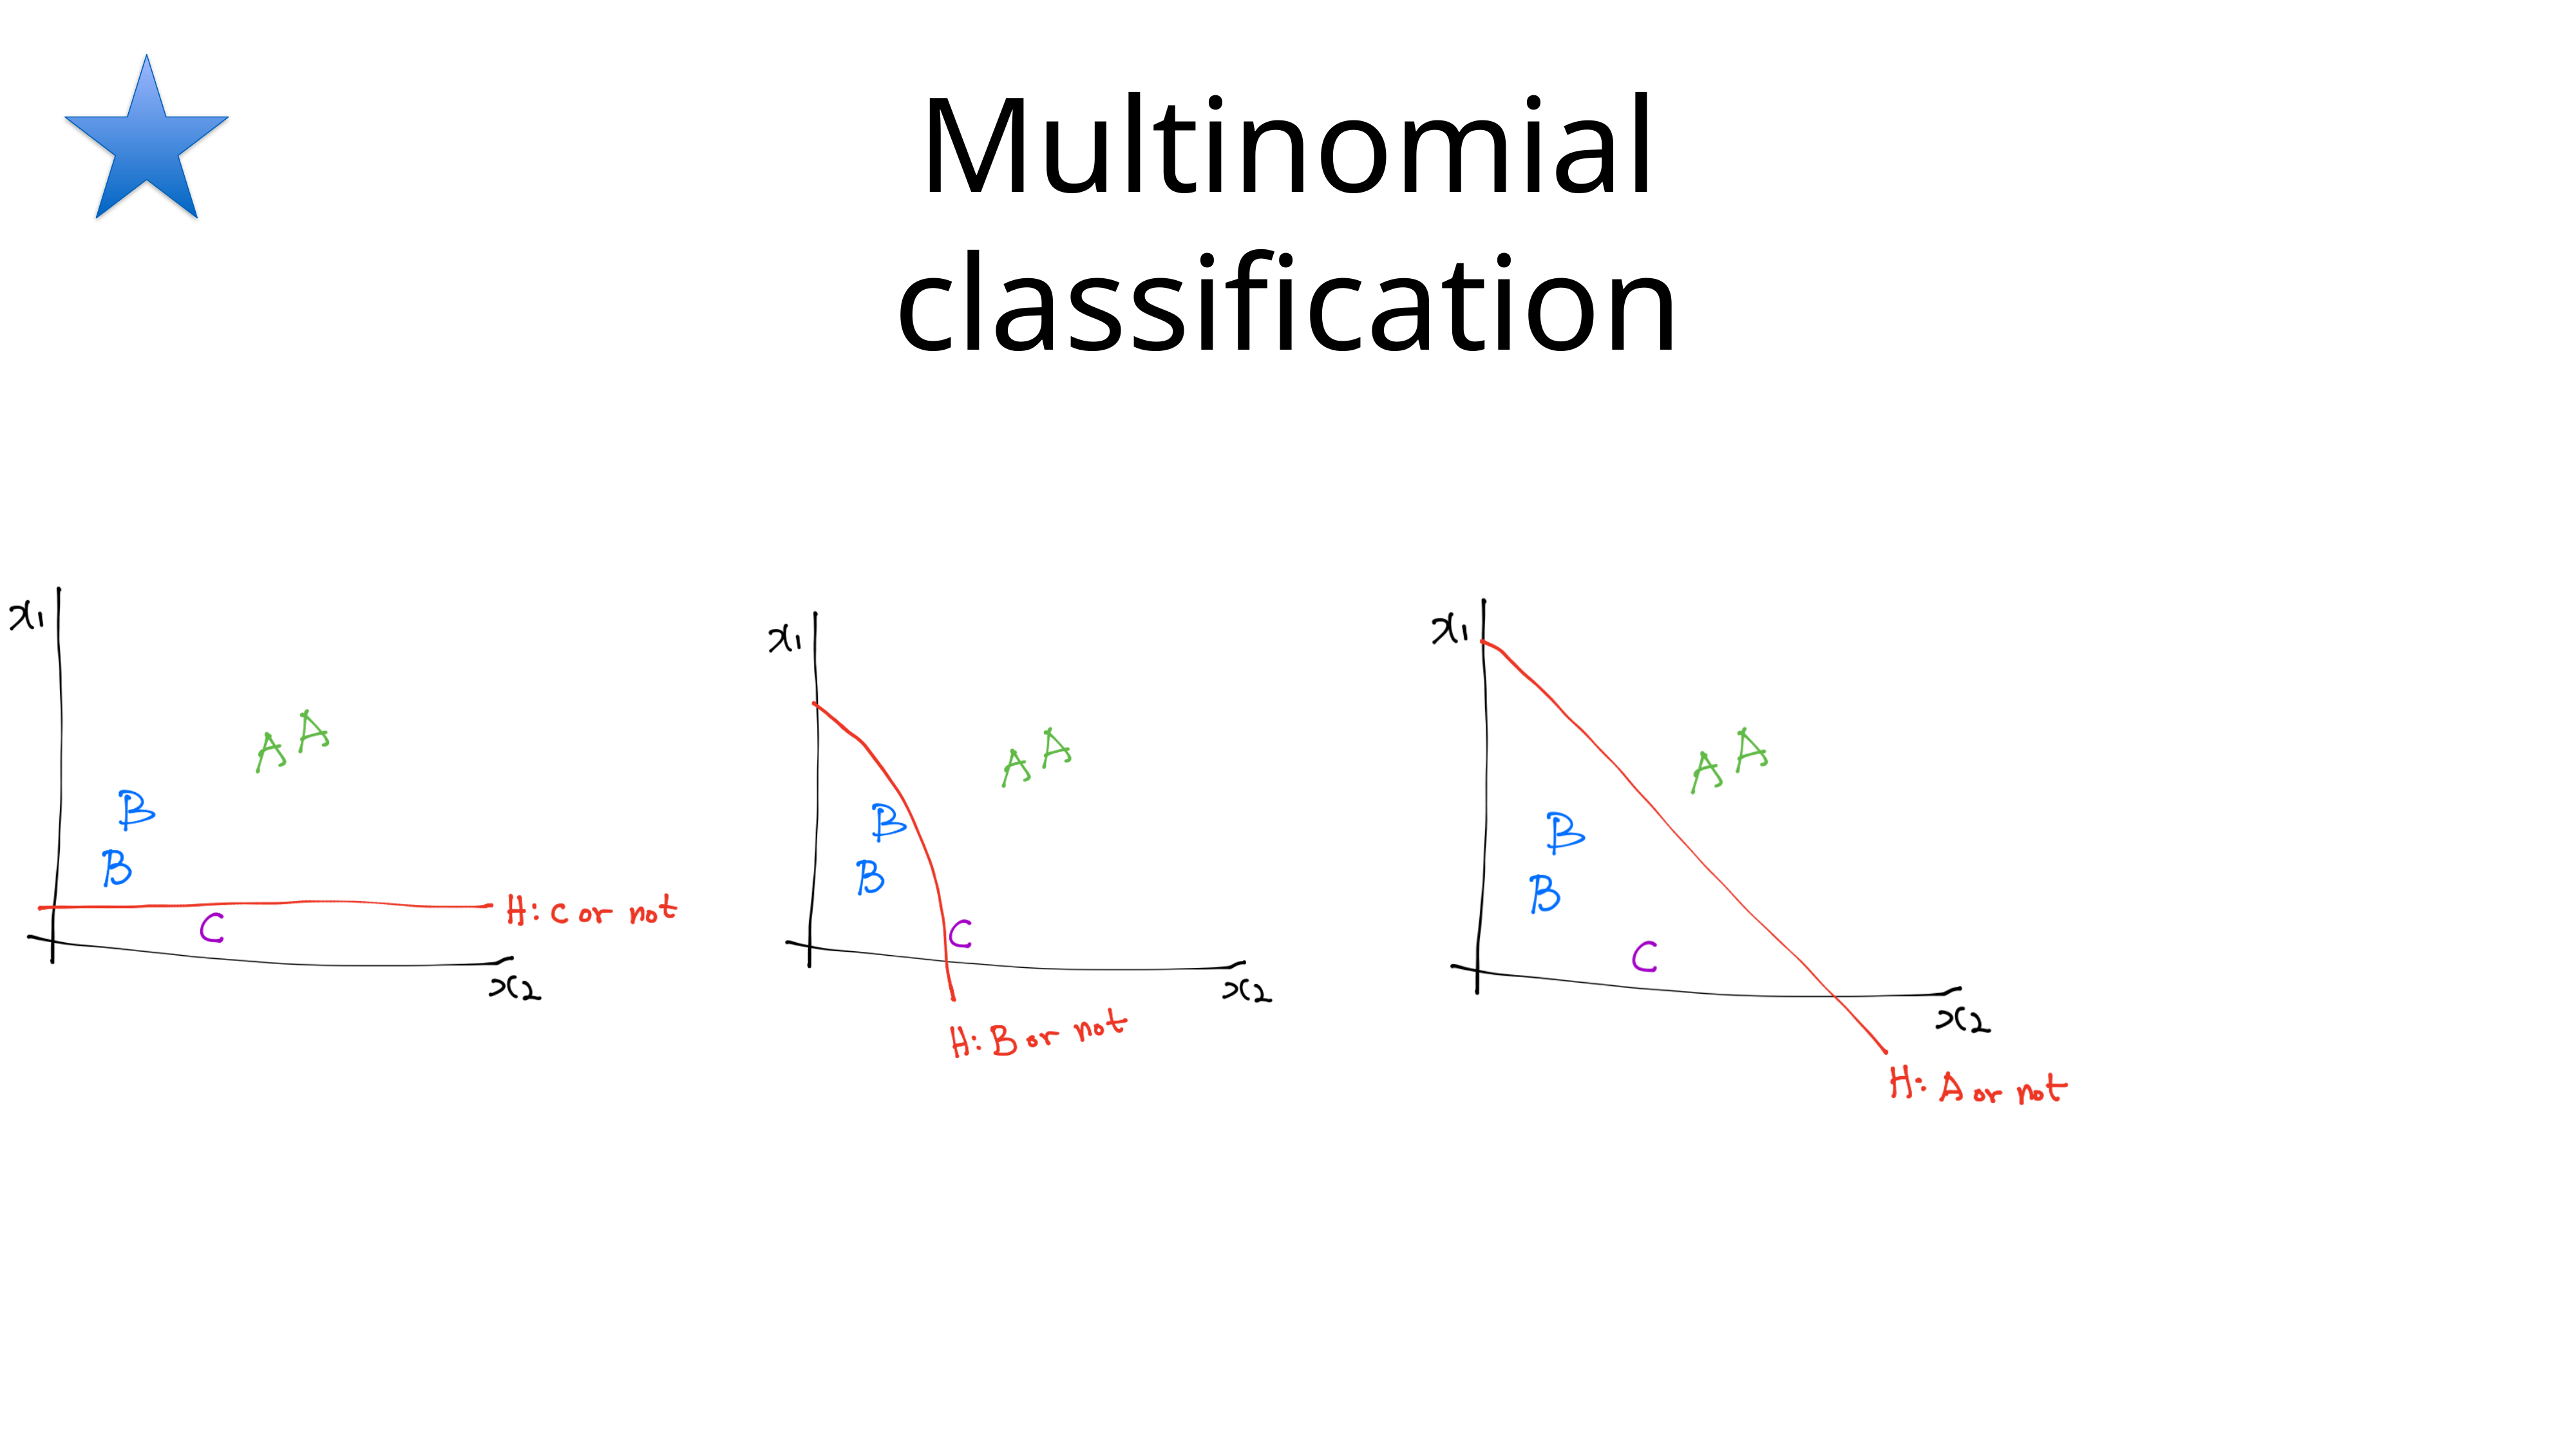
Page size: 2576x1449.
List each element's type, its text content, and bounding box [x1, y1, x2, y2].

text_box [64, 53, 229, 219]
picture [722, 575, 1312, 1124]
title Multinomial classification [510, 37, 2065, 401]
picture [0, 556, 684, 1016]
picture [1380, 575, 2098, 1124]
